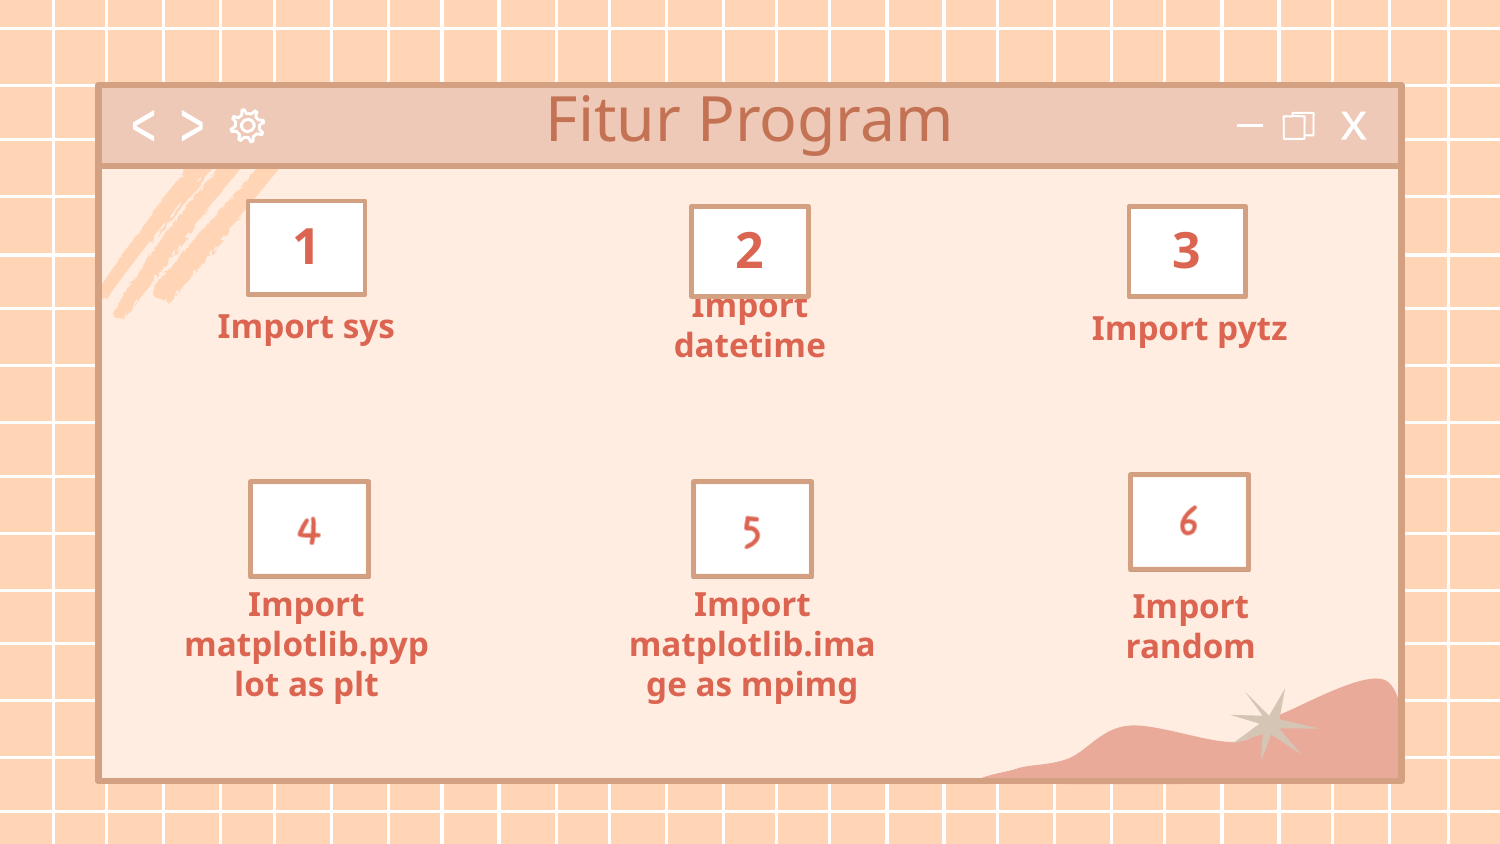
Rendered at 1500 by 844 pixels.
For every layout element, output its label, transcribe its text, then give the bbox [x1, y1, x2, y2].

text_box 3 [1128, 206, 1246, 297]
text_box Import random [1065, 587, 1317, 665]
picture [691, 478, 814, 585]
text_box 2 [691, 206, 809, 297]
text_box Import matplotlib.image as mpimg [626, 570, 879, 716]
text_box Import matplotlib.pyplot as plt [180, 570, 433, 716]
picture [247, 478, 371, 585]
text_box Import datetime [624, 285, 876, 363]
text_box 1 [248, 200, 365, 295]
picture [1128, 471, 1251, 578]
text_box Import pytz [983, 288, 1397, 366]
text_box Import sys [180, 286, 433, 364]
title Fitur Program [118, 77, 1382, 155]
